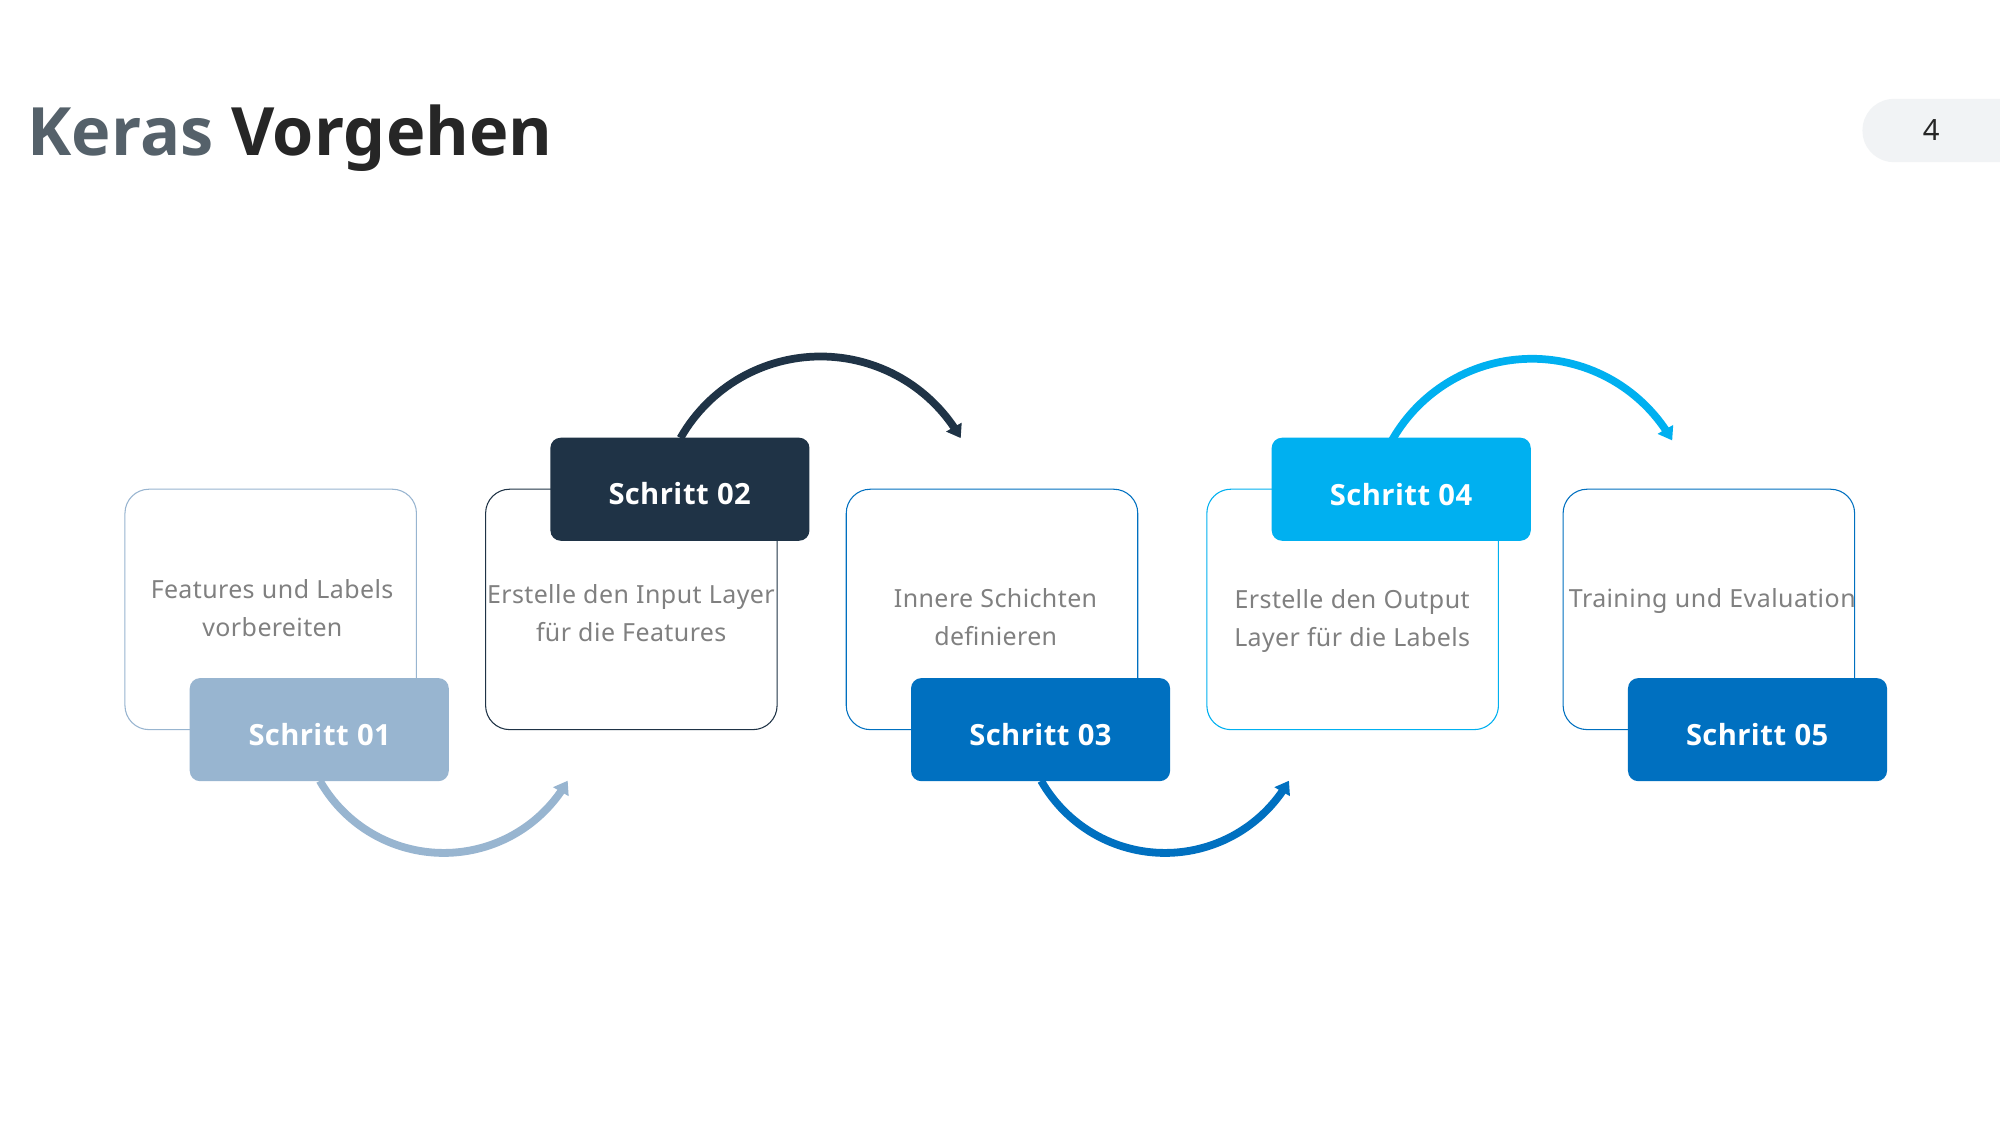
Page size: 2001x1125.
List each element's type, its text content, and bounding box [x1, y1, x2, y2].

text_box Keras Vorgehen [27, 68, 1015, 201]
slide_number 4 [1862, 100, 2000, 161]
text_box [846, 489, 1317, 862]
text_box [1563, 489, 1887, 782]
text_box [1389, 354, 1674, 441]
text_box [124, 489, 596, 862]
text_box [1206, 437, 1531, 730]
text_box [485, 347, 991, 730]
